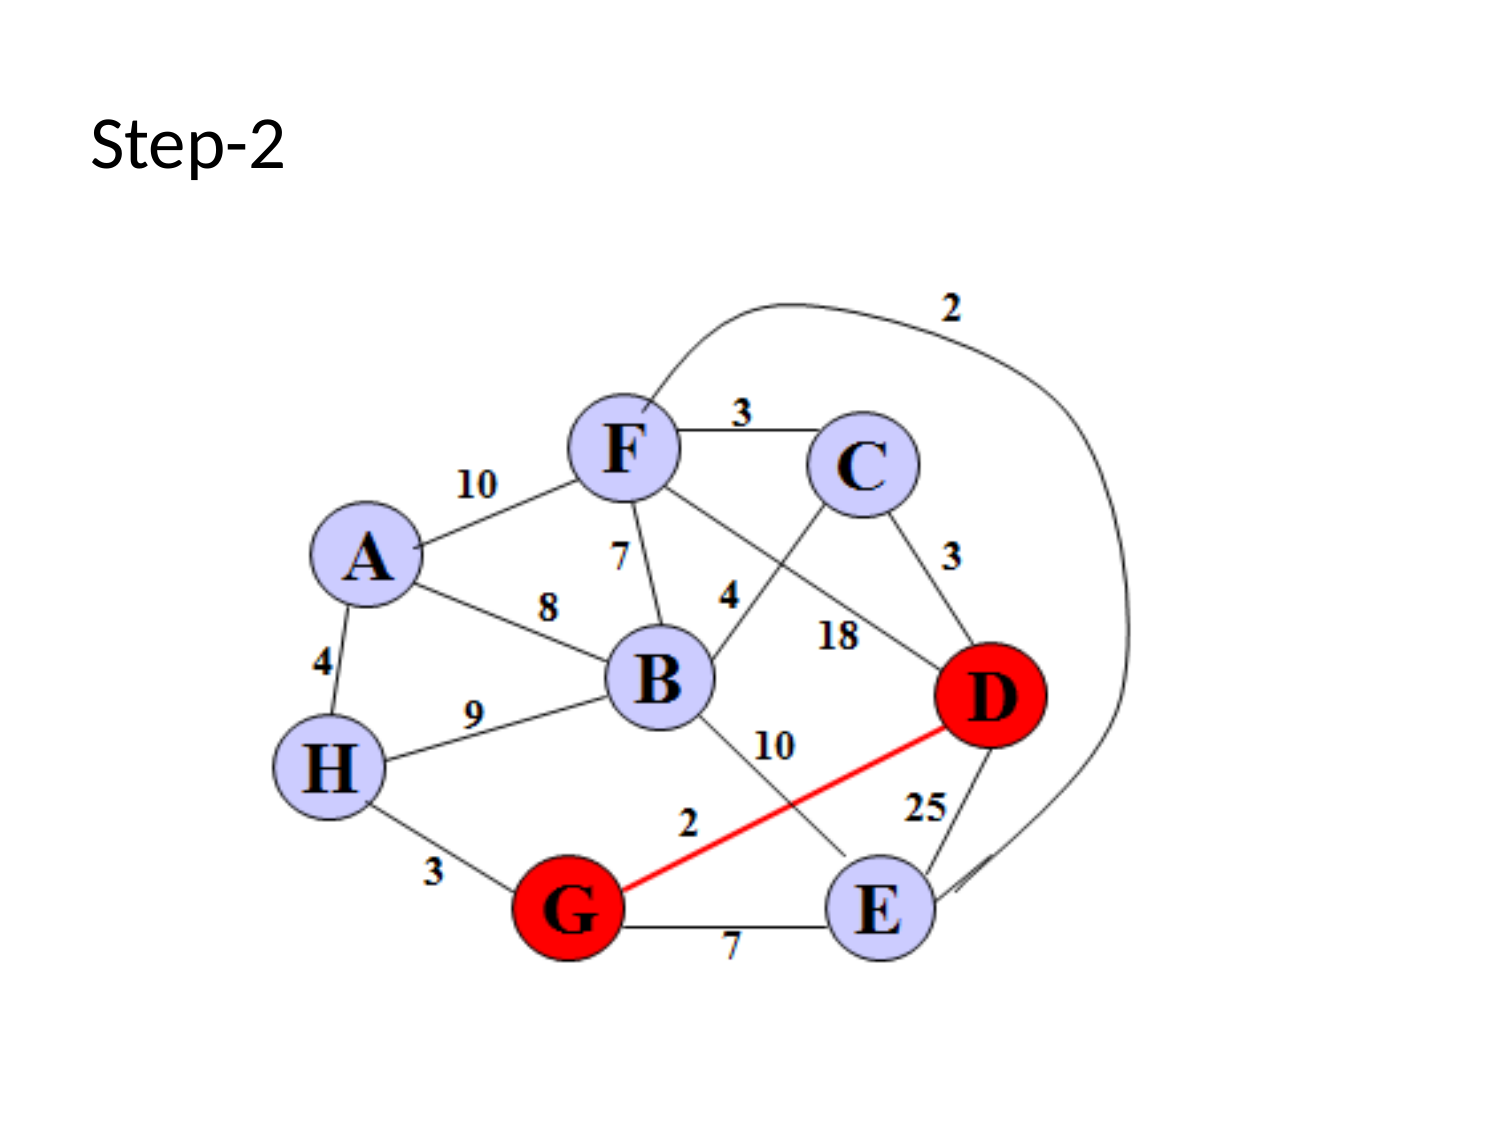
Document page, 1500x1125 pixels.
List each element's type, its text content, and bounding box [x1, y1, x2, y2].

title Step-2 [75, 45, 1425, 233]
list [257, 263, 1148, 997]
